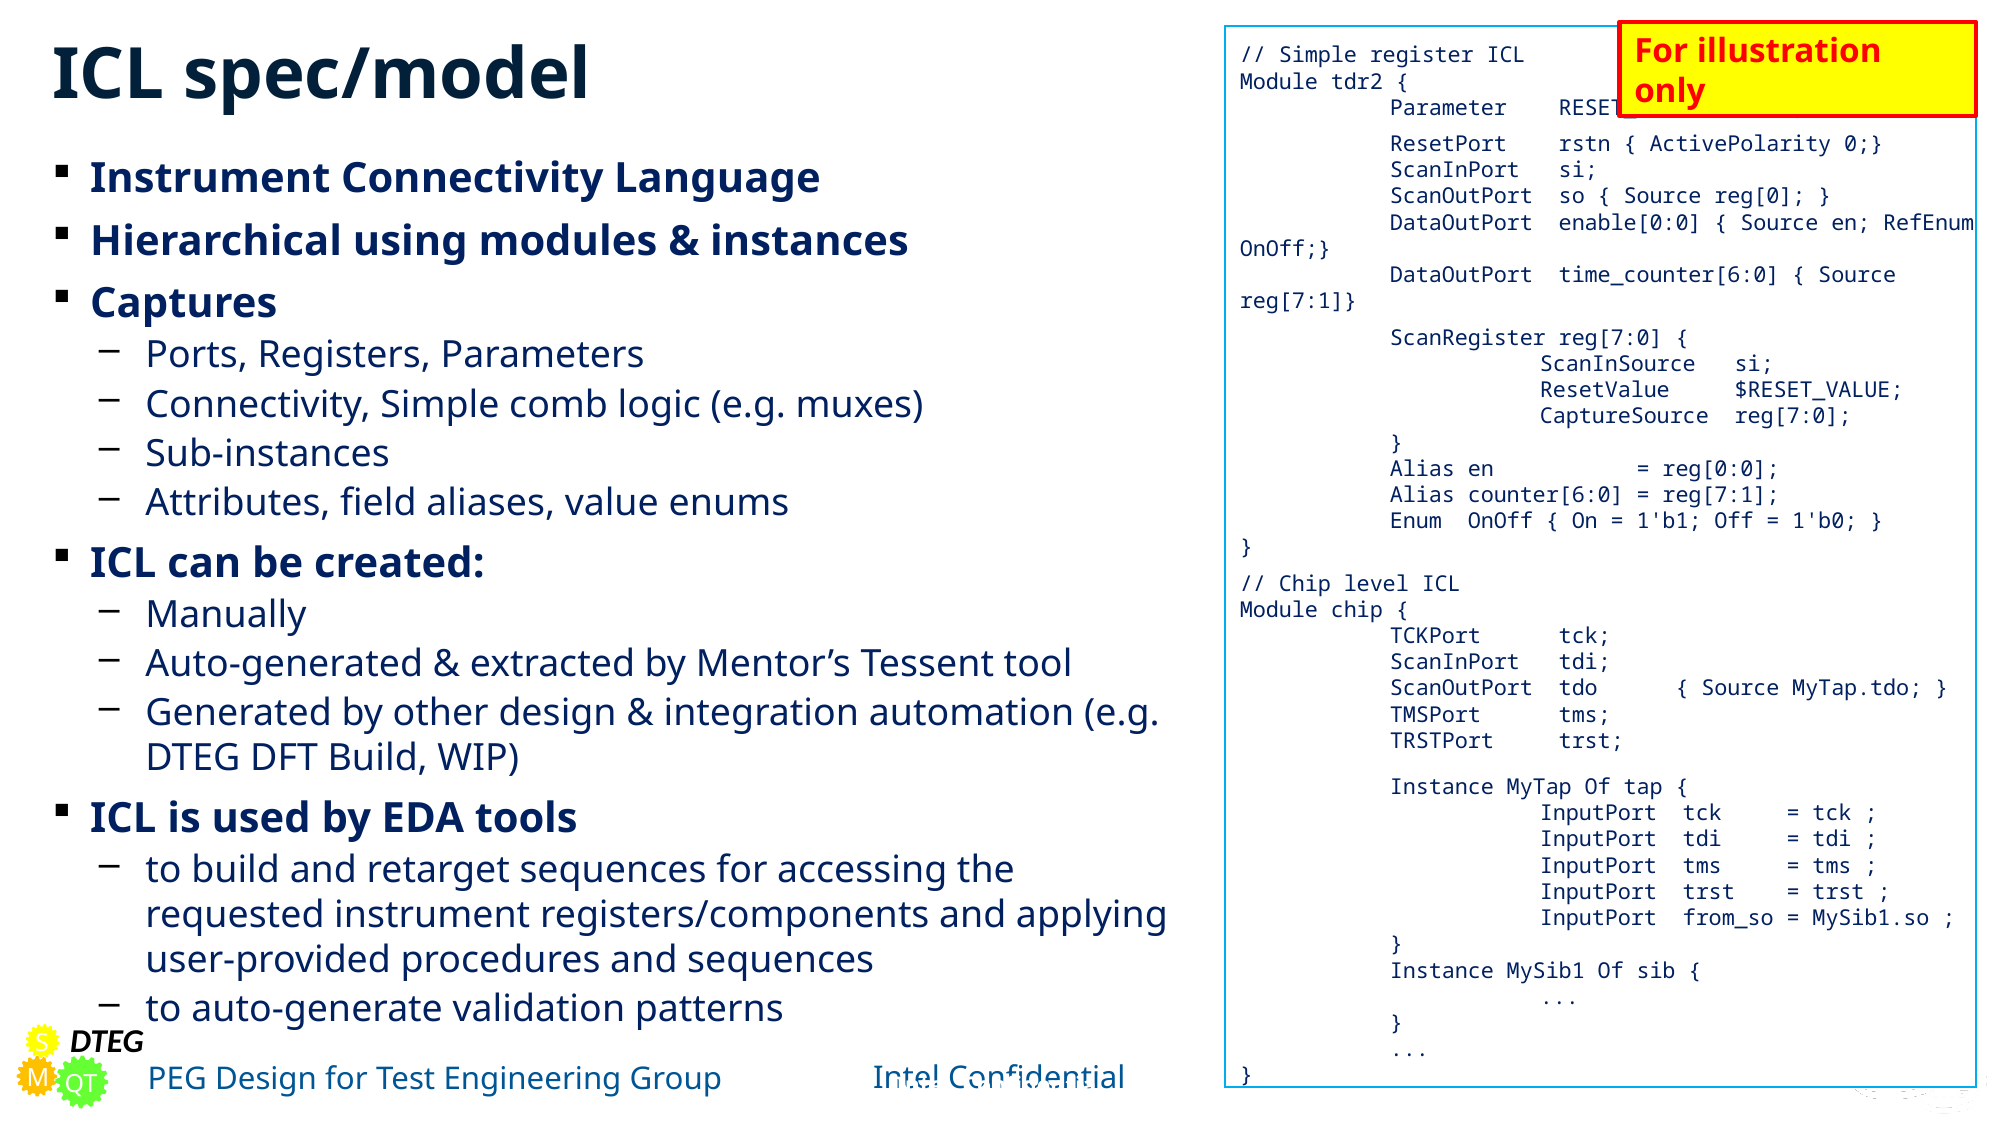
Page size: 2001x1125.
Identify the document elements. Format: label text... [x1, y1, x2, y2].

picture [1845, 1063, 1987, 1114]
title ICL spec/model [41, 25, 1619, 126]
text_box // Simple register ICL Module tdr2 { Parameter RESET_VALUE = 8'h0; ResetPort rstn { ActivePolarity 0;} ScanInPort si; ScanOutPort so { Source reg[0]; } DataOutPort enable[0:0] { Source en; RefEnum OnOff;} DataOutPort time_counter[6:0] { Source reg[7:1]} ScanRegister reg[7:0] { ScanInSource si; ResetValue $RESET_VALUE; CaptureSource reg[7:0]; } Alias en = reg[0:0]; Alias counter[6:0] = reg[7:1]; Enum OnOff { On = 1'b1; Off = 1'b0; } } // Chip level ICL Module chip { TCKPort tck; ScanInPort tdi; ScanOutPort tdo { Source MyTap.tdo; } TMSPort tms; TRSTPort trst; Instance MyTap Of tap { InputPort tck = tck ; InputPort tdi = tdi ; InputPort tms = tms ; InputPort trst = trst ; InputPort from_so = MySib1.so ; } Instance MySib1 Of sib { ... } ... } [1224, 26, 1976, 1088]
text_box For illustration only [1619, 21, 1976, 117]
list Instrument Connectivity Language Hierarchical using modules & instances Captures Ports, Registers, Parameters Connectivity, Simple comb logic (e.g. muxes) Sub-instances Attributes, field aliases, value enums ICL can be created: Manually Auto-generated & extracted by Mentor’s Tessent tool Generated by other design & integration automation (e.g. DTEG DFT Build, WIP) ICL is used by EDA tools to build and retarget sequences for accessing the requested instrument registers/components and applying user-provided procedures and sequences to auto-generate validation patterns [41, 145, 1182, 1053]
